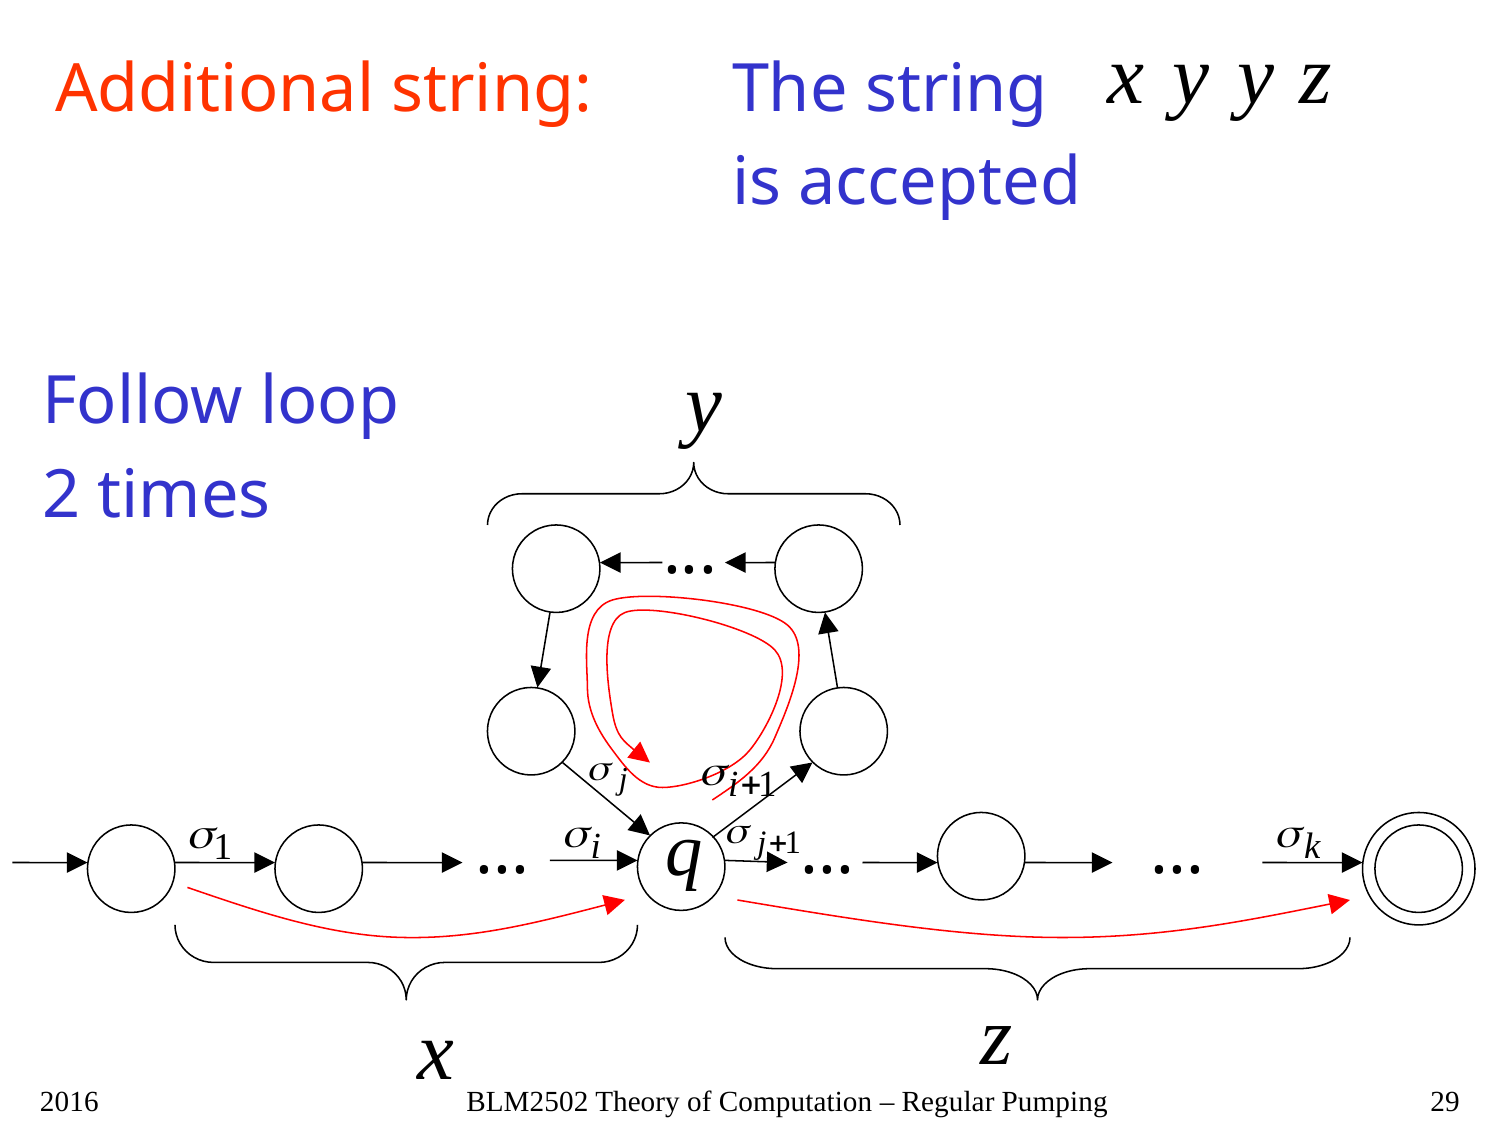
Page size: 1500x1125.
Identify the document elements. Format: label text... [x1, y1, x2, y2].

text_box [187, 812, 231, 863]
slide_number 29 [1162, 1074, 1475, 1125]
text_box [779, 762, 813, 788]
slide_number 2016 [24, 1074, 338, 1125]
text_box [674, 387, 727, 455]
text_box [862, 852, 938, 873]
text_box [512, 524, 600, 613]
text_box [725, 937, 1351, 1000]
text_box [737, 893, 1350, 938]
text_box [187, 887, 625, 938]
text_box ... [1135, 799, 1220, 895]
text_box [586, 596, 800, 789]
text_box [235, 852, 275, 873]
text_box [600, 552, 648, 573]
text_box [87, 824, 175, 913]
text_box [174, 924, 638, 1000]
text_box ... [785, 799, 870, 895]
text_box [1024, 852, 1113, 873]
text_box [562, 812, 604, 863]
text_box [362, 852, 460, 873]
text_box [774, 524, 863, 613]
text_box ... [648, 499, 732, 595]
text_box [410, 1035, 459, 1086]
text_box [12, 852, 88, 873]
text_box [1100, 59, 1337, 129]
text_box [724, 812, 801, 865]
text_box Additional string: [40, 37, 609, 133]
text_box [973, 1022, 1018, 1069]
text_box [637, 822, 725, 911]
text_box [1362, 812, 1476, 925]
text_box [530, 612, 552, 688]
text_box [818, 612, 839, 688]
text_box [799, 687, 888, 775]
text_box [607, 850, 638, 871]
text_box [1329, 852, 1362, 873]
text_box [487, 687, 575, 775]
text_box [937, 812, 1025, 900]
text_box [699, 749, 776, 801]
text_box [587, 749, 631, 801]
text_box [487, 463, 901, 526]
text_box [619, 810, 650, 836]
text_box ... [460, 799, 545, 895]
text_box Follow loop 2 times [27, 349, 415, 538]
text_box [274, 824, 363, 892]
footer BLM2502 Theory of Computation – Regular Pumping [412, 1074, 1163, 1113]
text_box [1274, 812, 1325, 863]
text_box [662, 835, 707, 897]
text_box [732, 552, 775, 573]
text_box The string is accepted [717, 37, 1219, 226]
